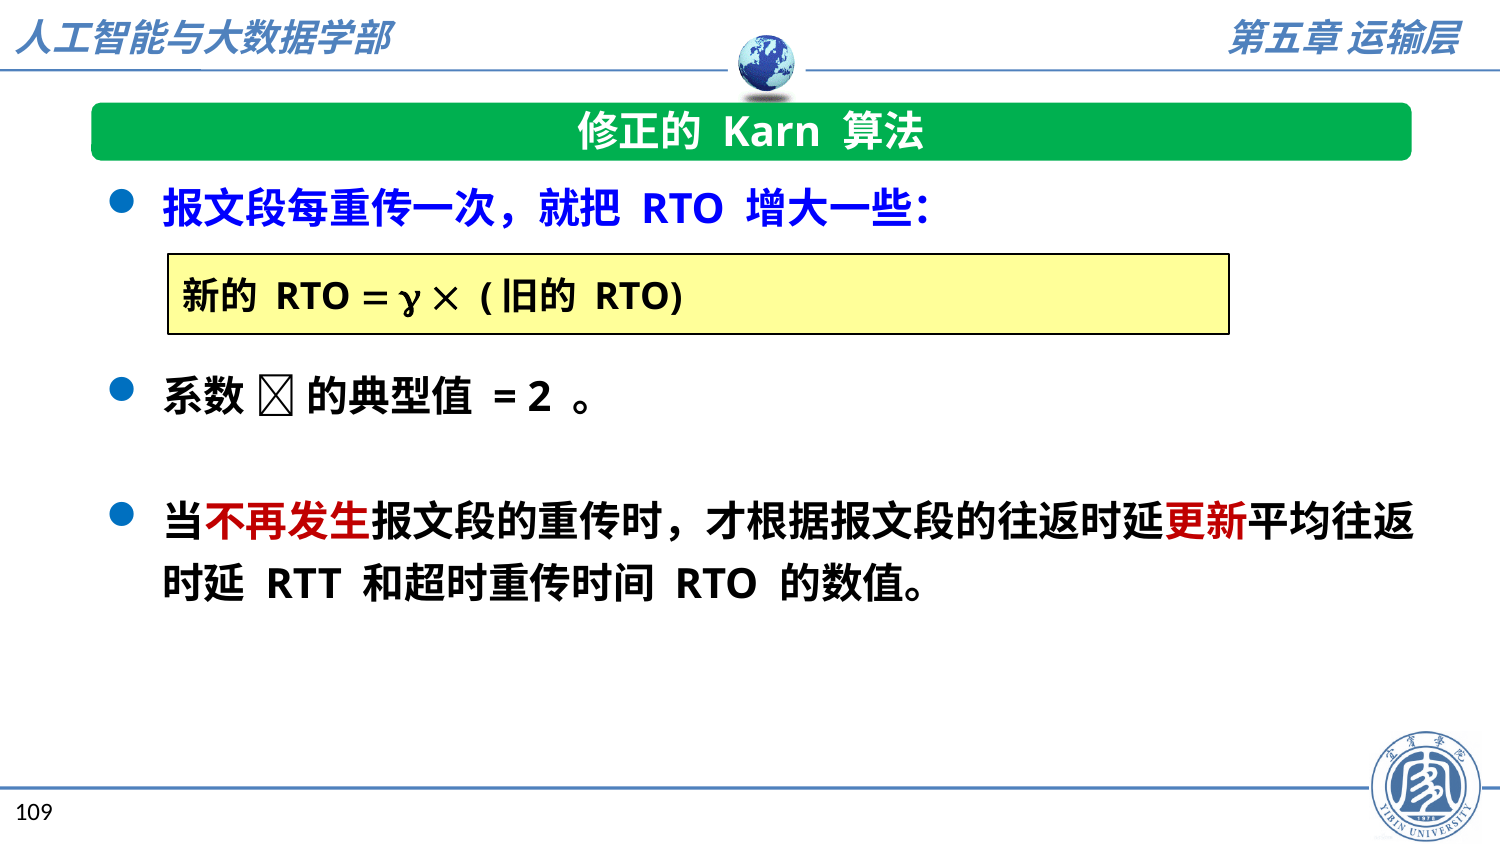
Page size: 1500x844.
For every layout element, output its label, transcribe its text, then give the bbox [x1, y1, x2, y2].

text_box [941, 102, 1412, 161]
text_box [91, 102, 562, 161]
picture [736, 33, 796, 97]
text_box 新的 RTO    (旧的 RTO) [166, 252, 1231, 336]
text_box 修正的 Karn 算法 [562, 97, 941, 162]
slide_number 109 [0, 787, 350, 833]
text_box 报文段每重传一次，就把 RTO 增大一些： 系数  的典型值 = 2 。 当不再发生报文段的重传时，才根据报文段的往返时延更新平均往返时延 RTT 和超时重传时间 RTO 的数值。 [91, 162, 1434, 615]
